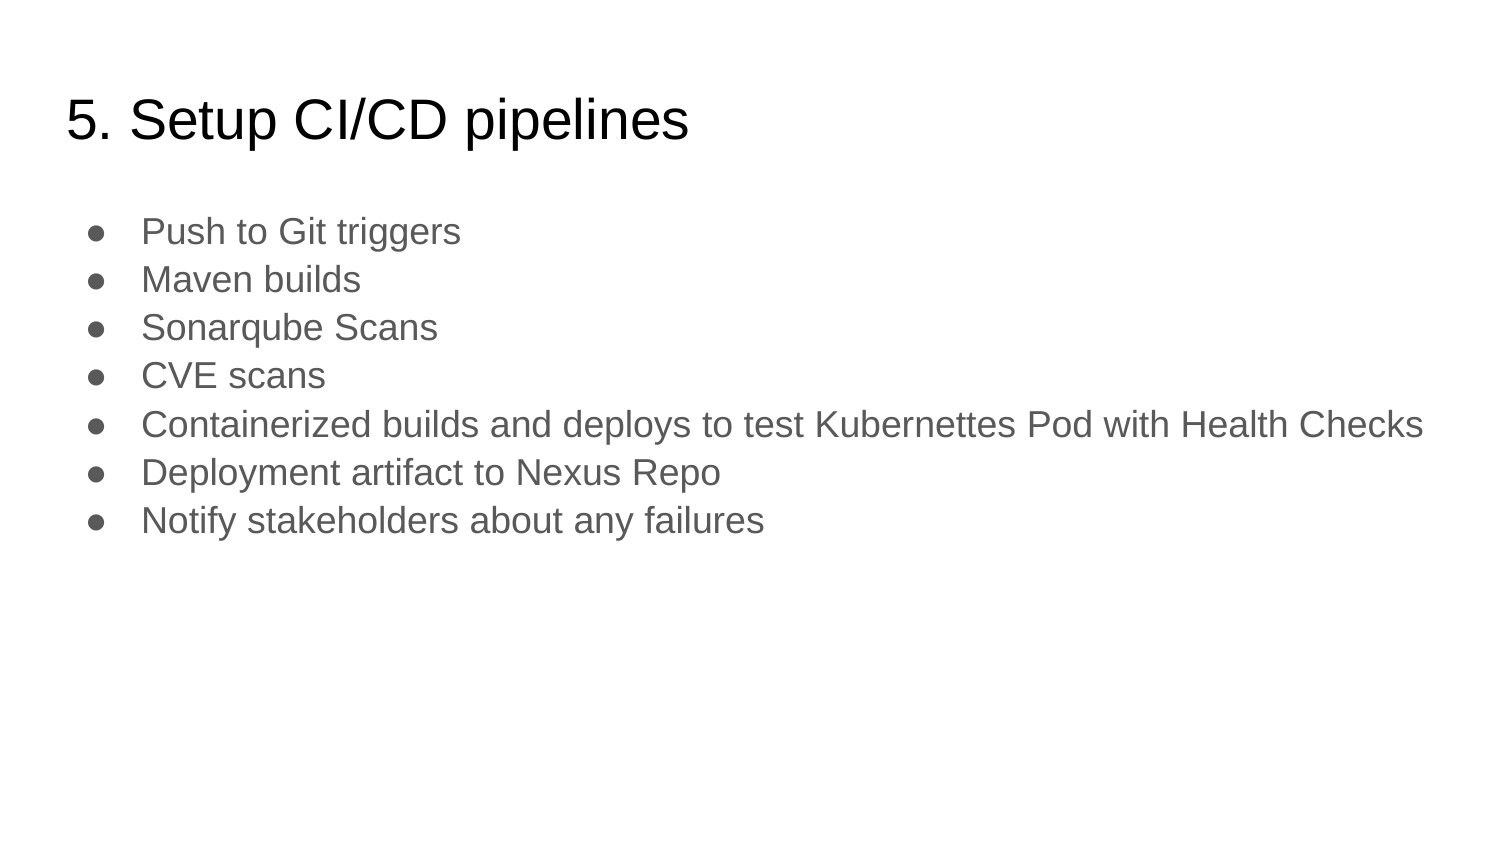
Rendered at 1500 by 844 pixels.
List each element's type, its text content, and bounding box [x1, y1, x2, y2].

list Push to Git triggers Maven builds Sonarqube Scans CVE scans Containerized builds and deploys to test Kubernettes Pod with Health Checks Deployment artifact to Nexus Repo Notify stakeholders about any failures [51, 189, 1449, 750]
title 5. Setup CI/CD pipelines [51, 72, 1449, 167]
